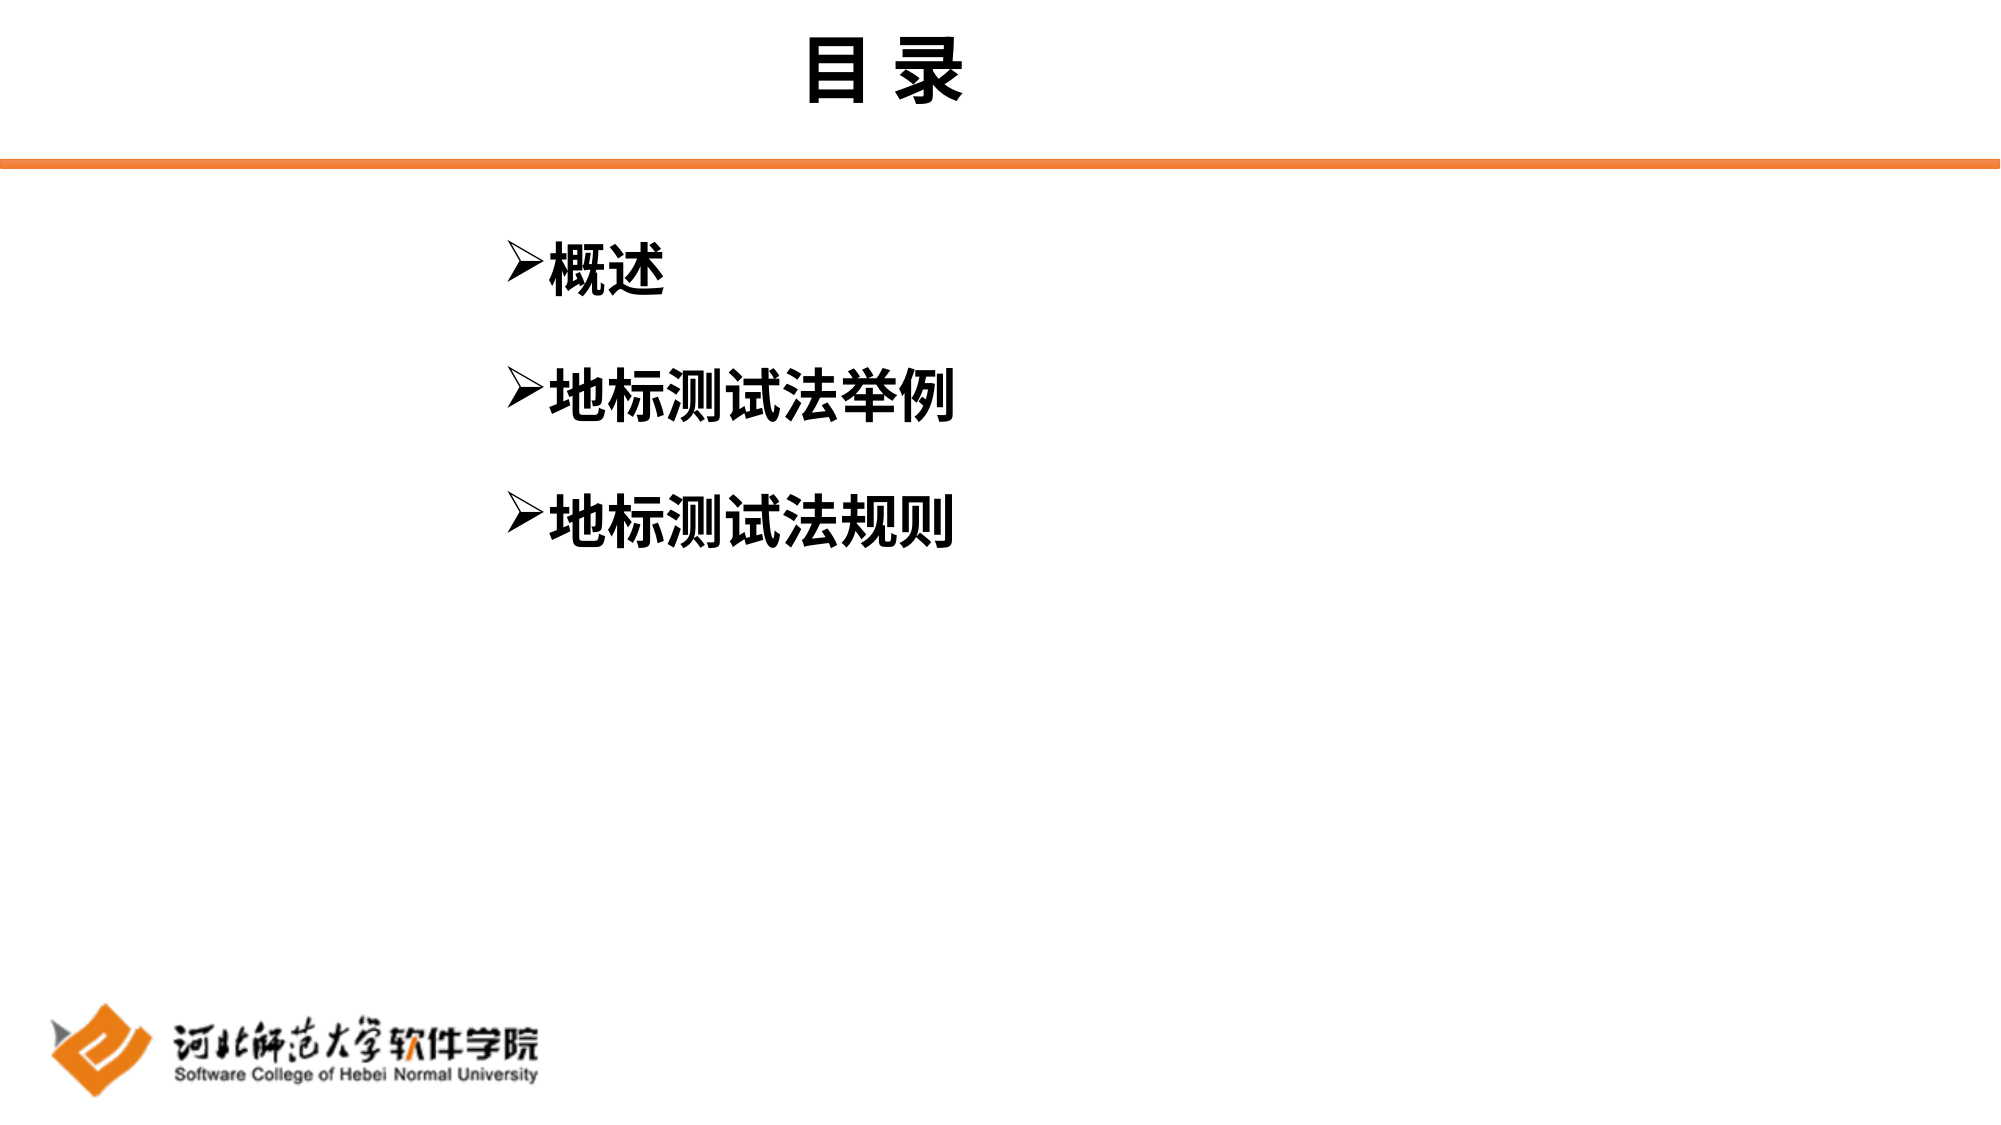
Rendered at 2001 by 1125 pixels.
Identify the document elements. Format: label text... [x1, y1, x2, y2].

list 概述 地标测试法举例 地标测试法规则 [487, 191, 1569, 905]
title 目 录 [342, 0, 1424, 147]
picture [37, 995, 565, 1103]
